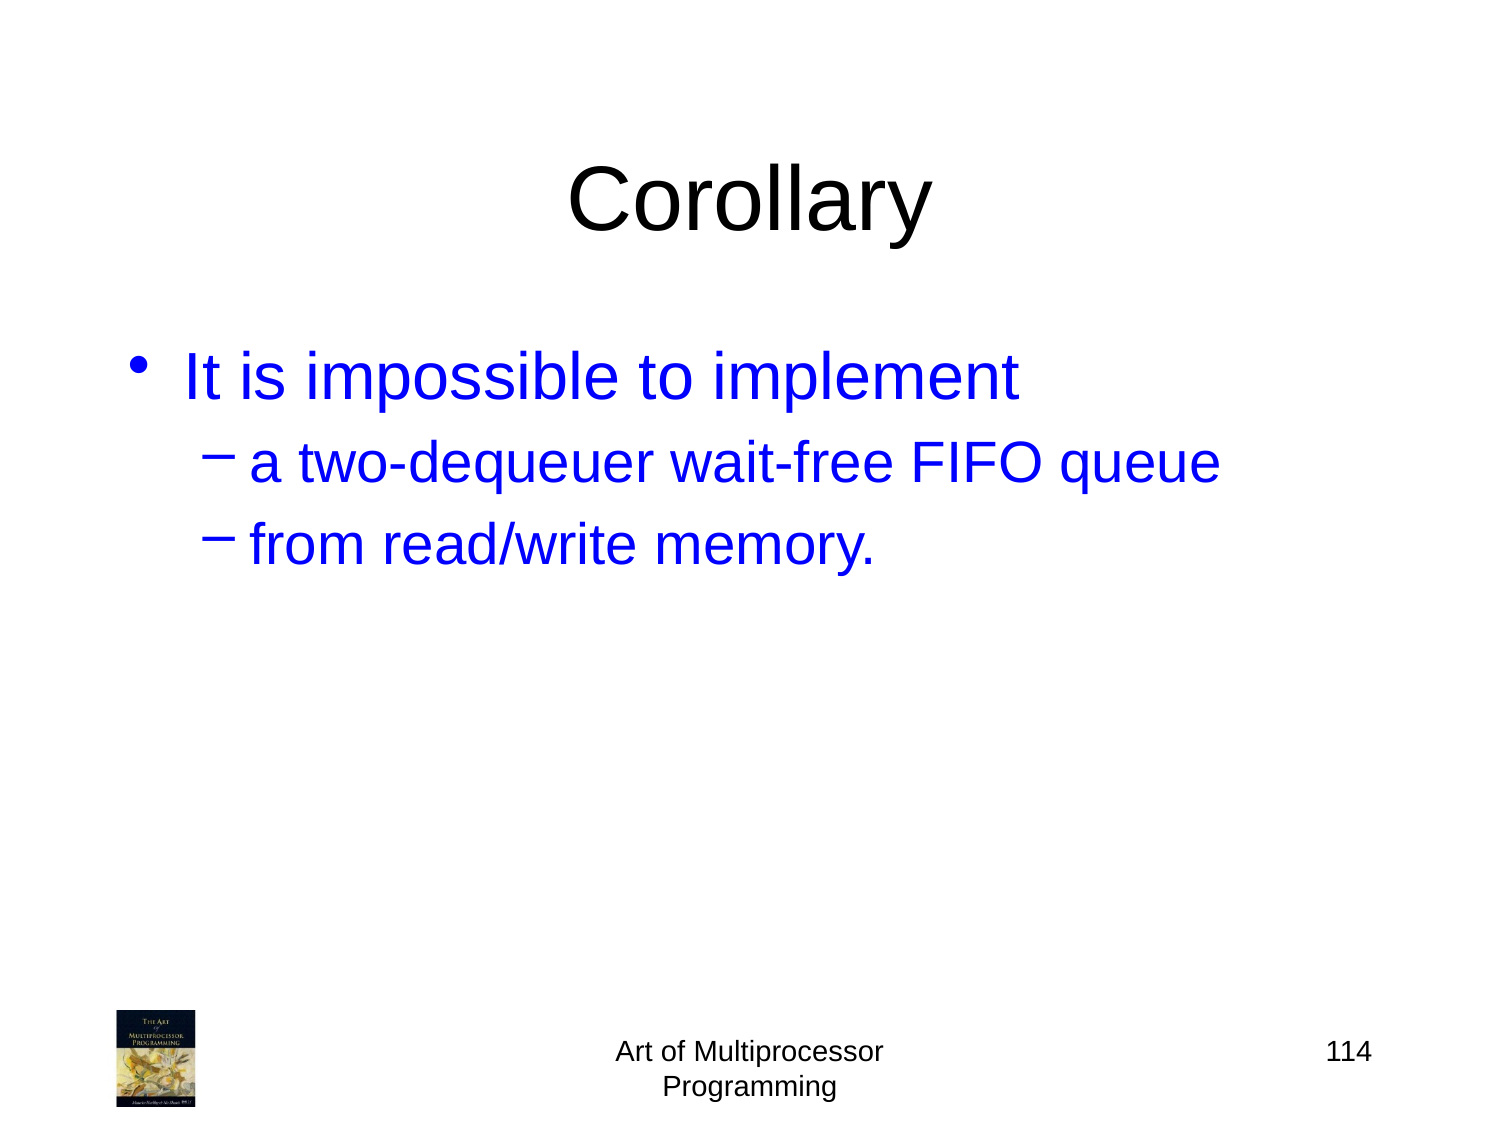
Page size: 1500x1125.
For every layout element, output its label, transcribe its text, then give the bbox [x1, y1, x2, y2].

slide_number 114 [1074, 1024, 1388, 1101]
picture [107, 1010, 204, 1107]
text_box Art of Multiprocessor Programming [512, 1024, 988, 1100]
title Corollary [112, 99, 1388, 288]
list It is impossible to implement a two-dequeuer wait-free FIFO queue from read/write memory. [112, 324, 1388, 1001]
